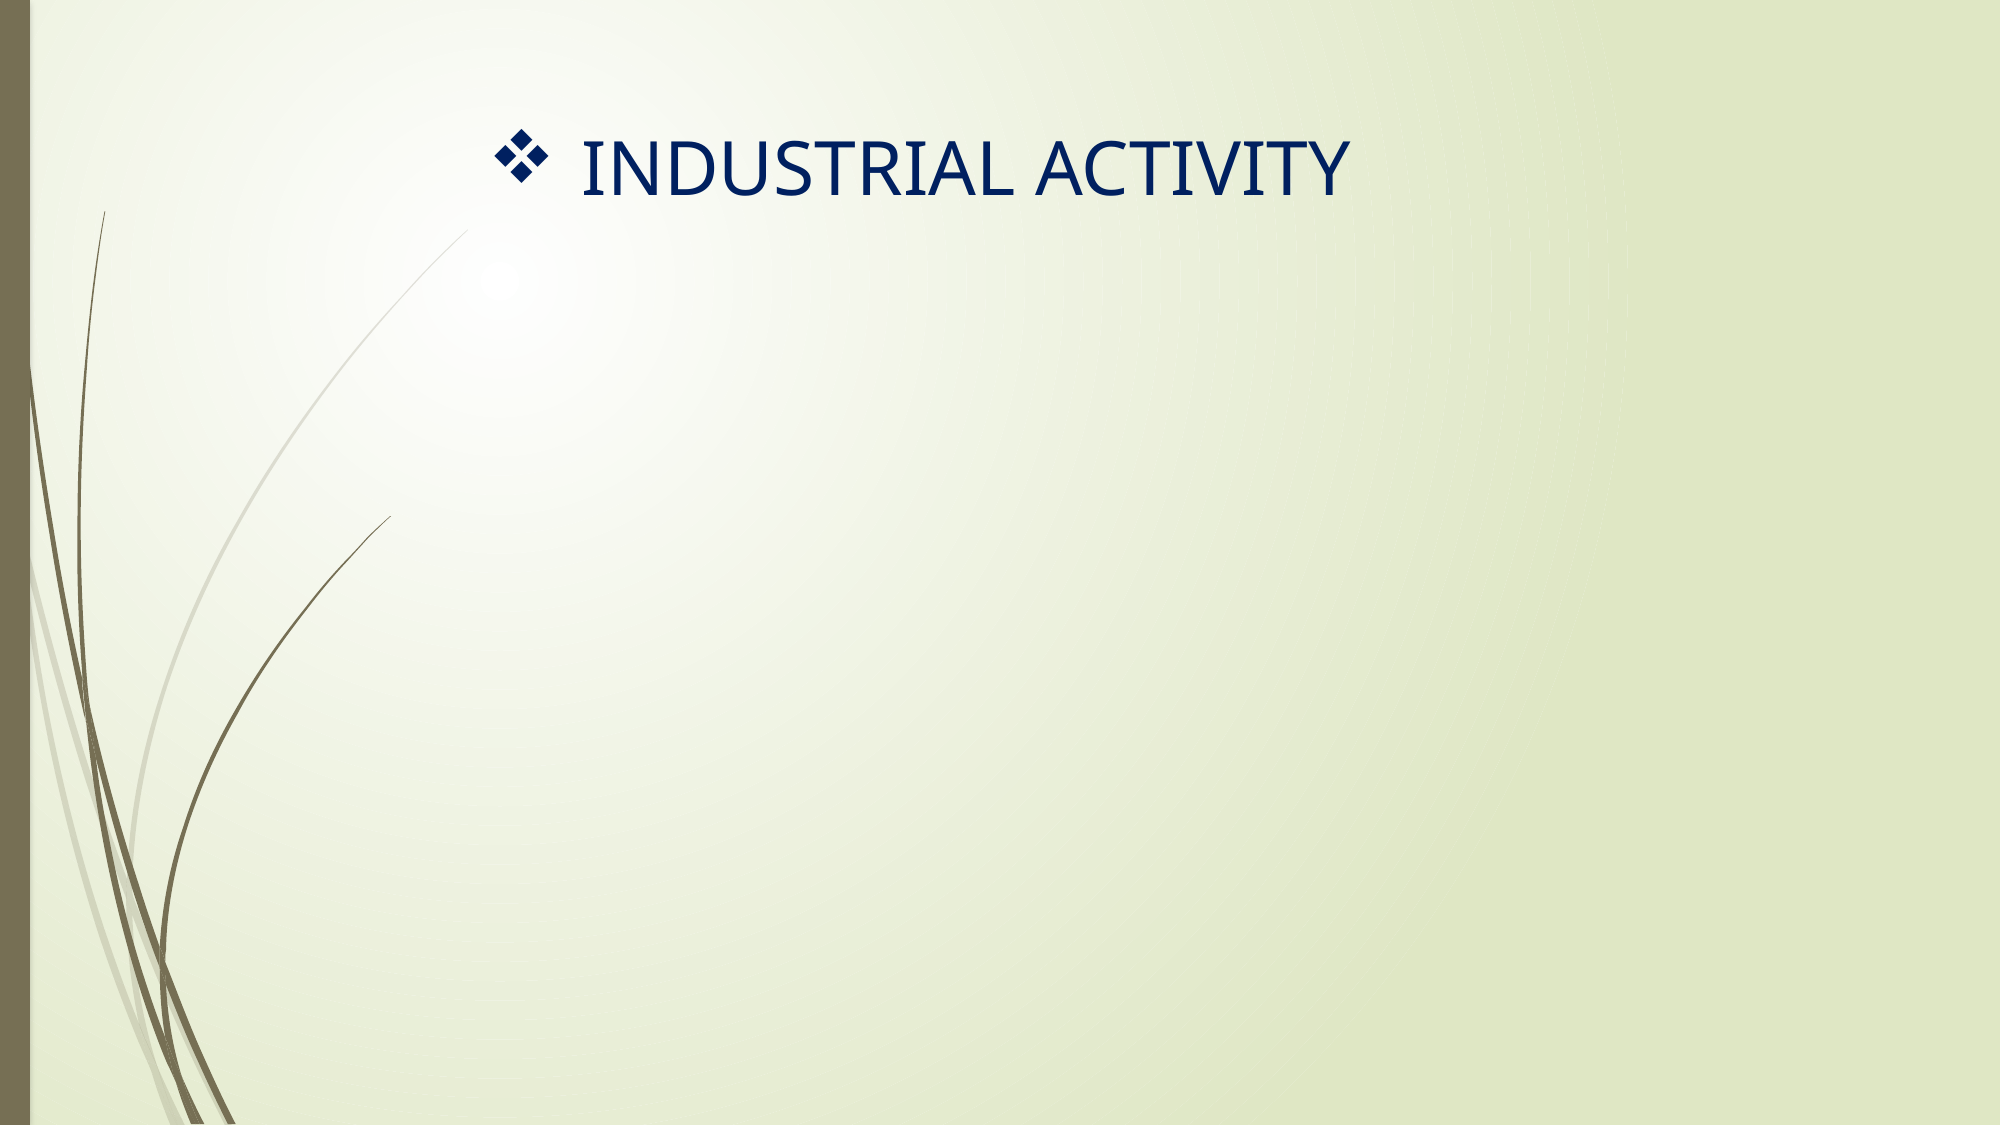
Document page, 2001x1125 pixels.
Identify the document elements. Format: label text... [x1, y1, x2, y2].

title INDUSTRIAL ACTIVITY [473, 113, 1936, 324]
